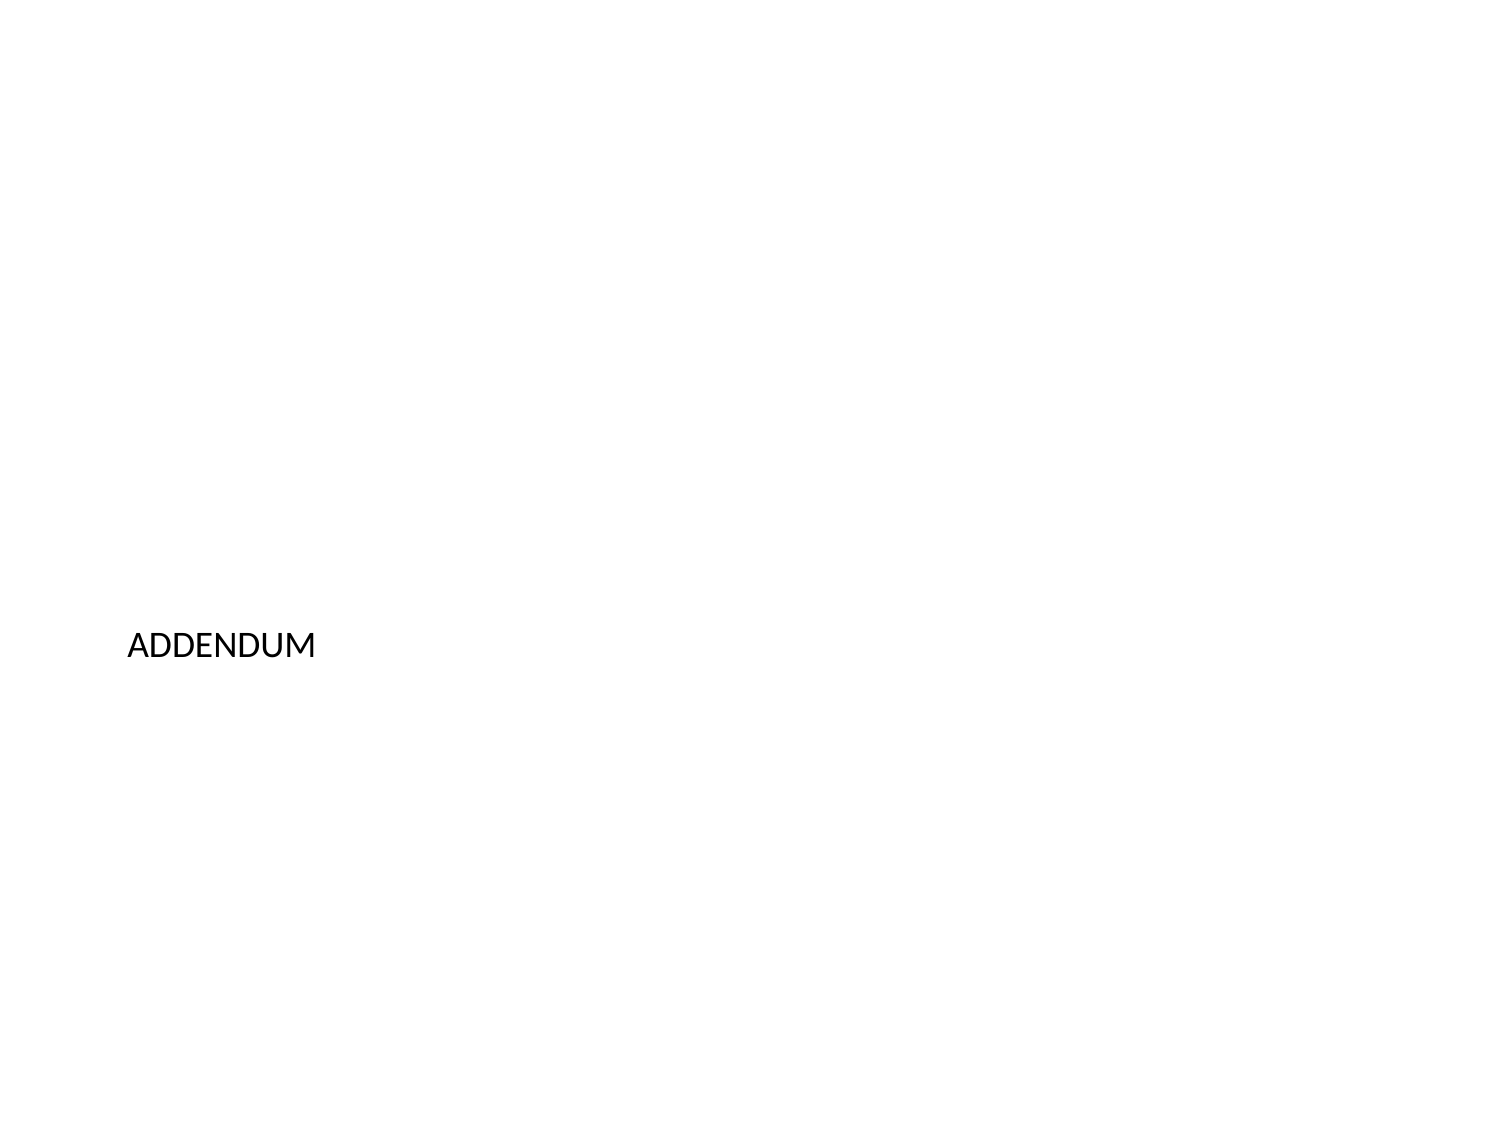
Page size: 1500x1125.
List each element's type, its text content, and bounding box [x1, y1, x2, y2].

text_box ADDENDUM [112, 612, 563, 673]
